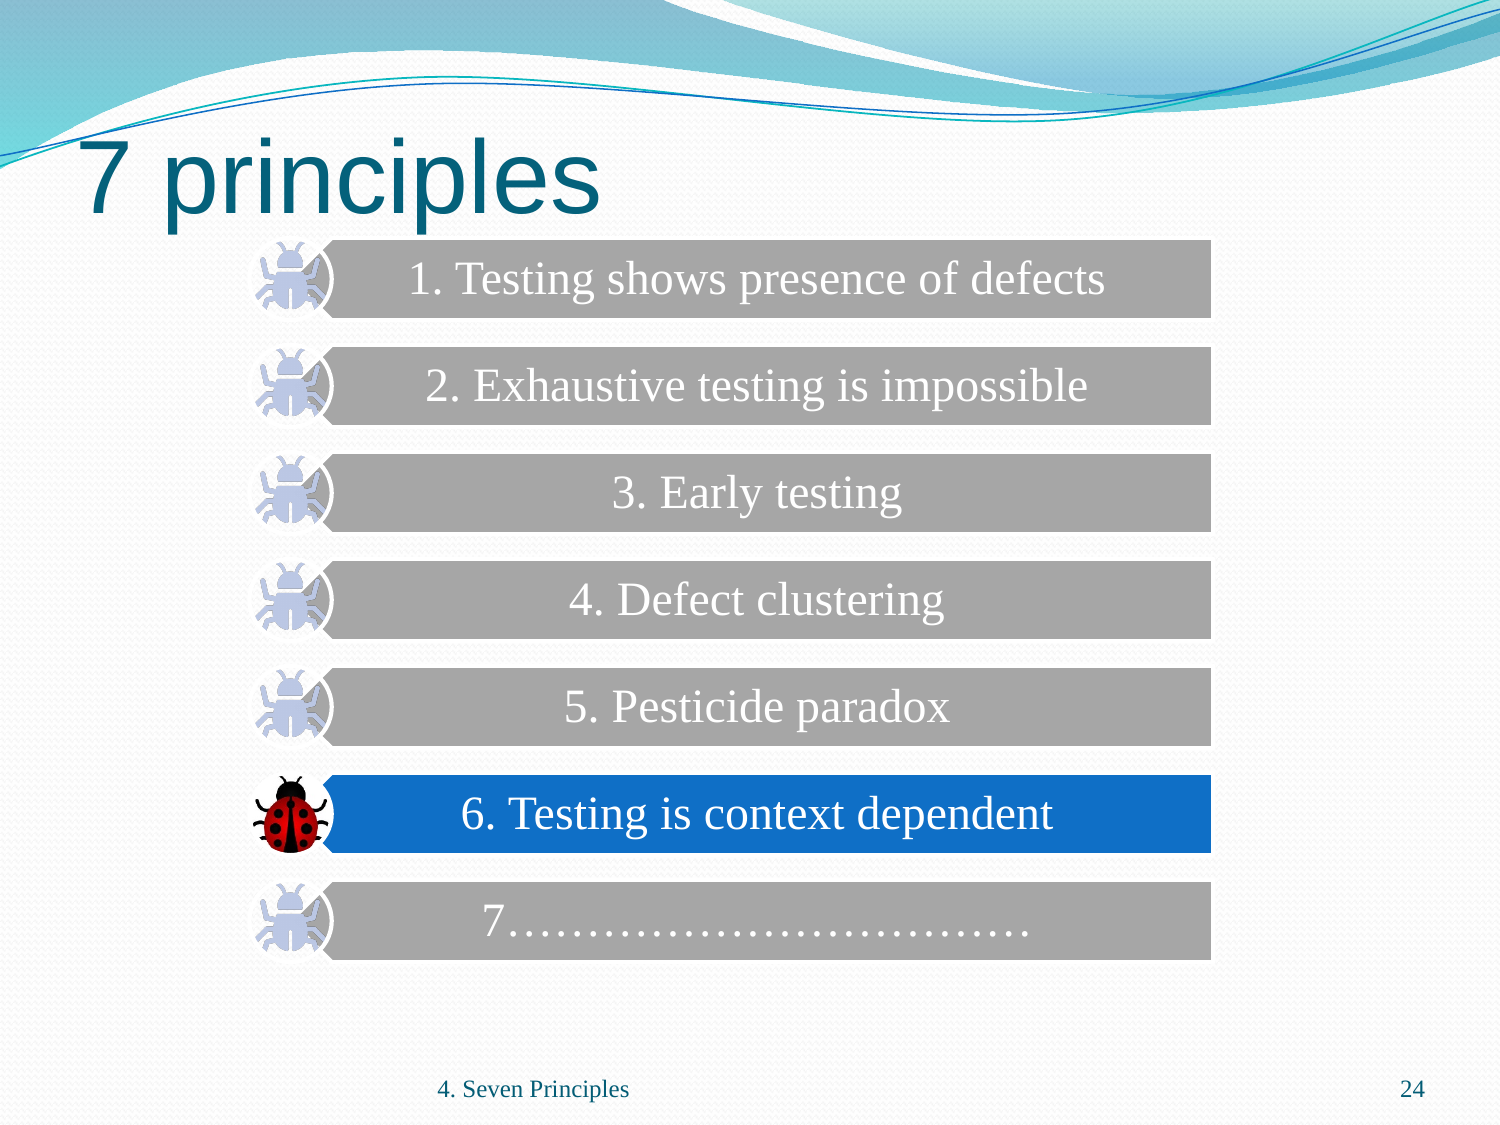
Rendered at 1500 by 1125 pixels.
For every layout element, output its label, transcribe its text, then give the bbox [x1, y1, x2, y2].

footer 4. Seven Principles [437, 1042, 988, 1103]
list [37, 237, 1426, 963]
slide_number 24 [1299, 1042, 1425, 1103]
title 7 principles [75, 99, 1425, 235]
